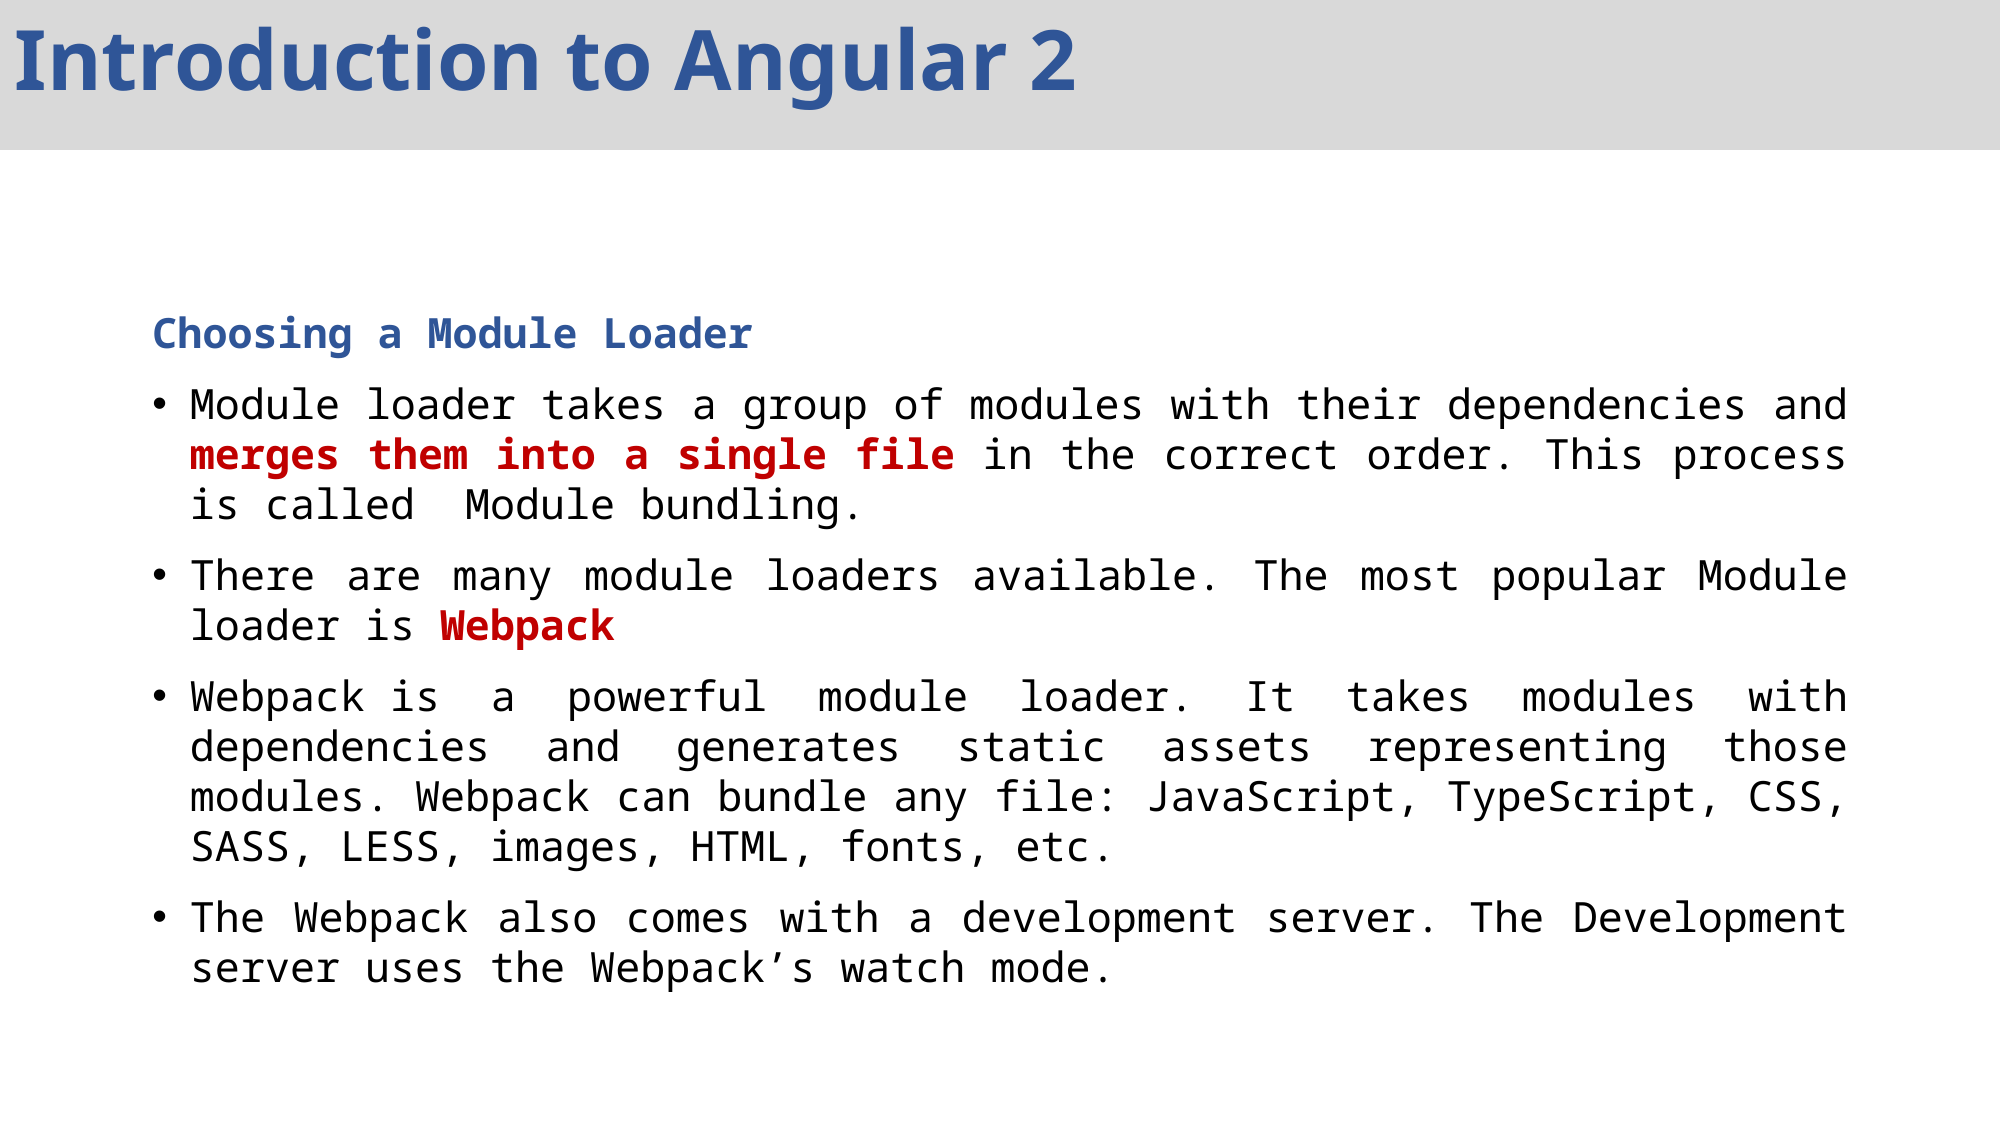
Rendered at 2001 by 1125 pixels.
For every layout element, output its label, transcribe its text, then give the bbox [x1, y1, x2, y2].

text_box Introduction to Angular 2 [0, 0, 2000, 151]
list Choosing a Module Loader Module loader takes a group of modules with their dependencies and merges them into a single file in the correct order. This process is called Module bundling. There are many module loaders available. The most popular Module loader is Webpack Webpack is a powerful module loader. It takes modules with dependencies and generates static assets representing those modules. Webpack can bundle any file: JavaScript, TypeScript, CSS, SASS, LESS, images, HTML, fonts, etc. The Webpack also comes with a development server. The Development server uses the Webpack’s watch mode. [137, 299, 1863, 1014]
